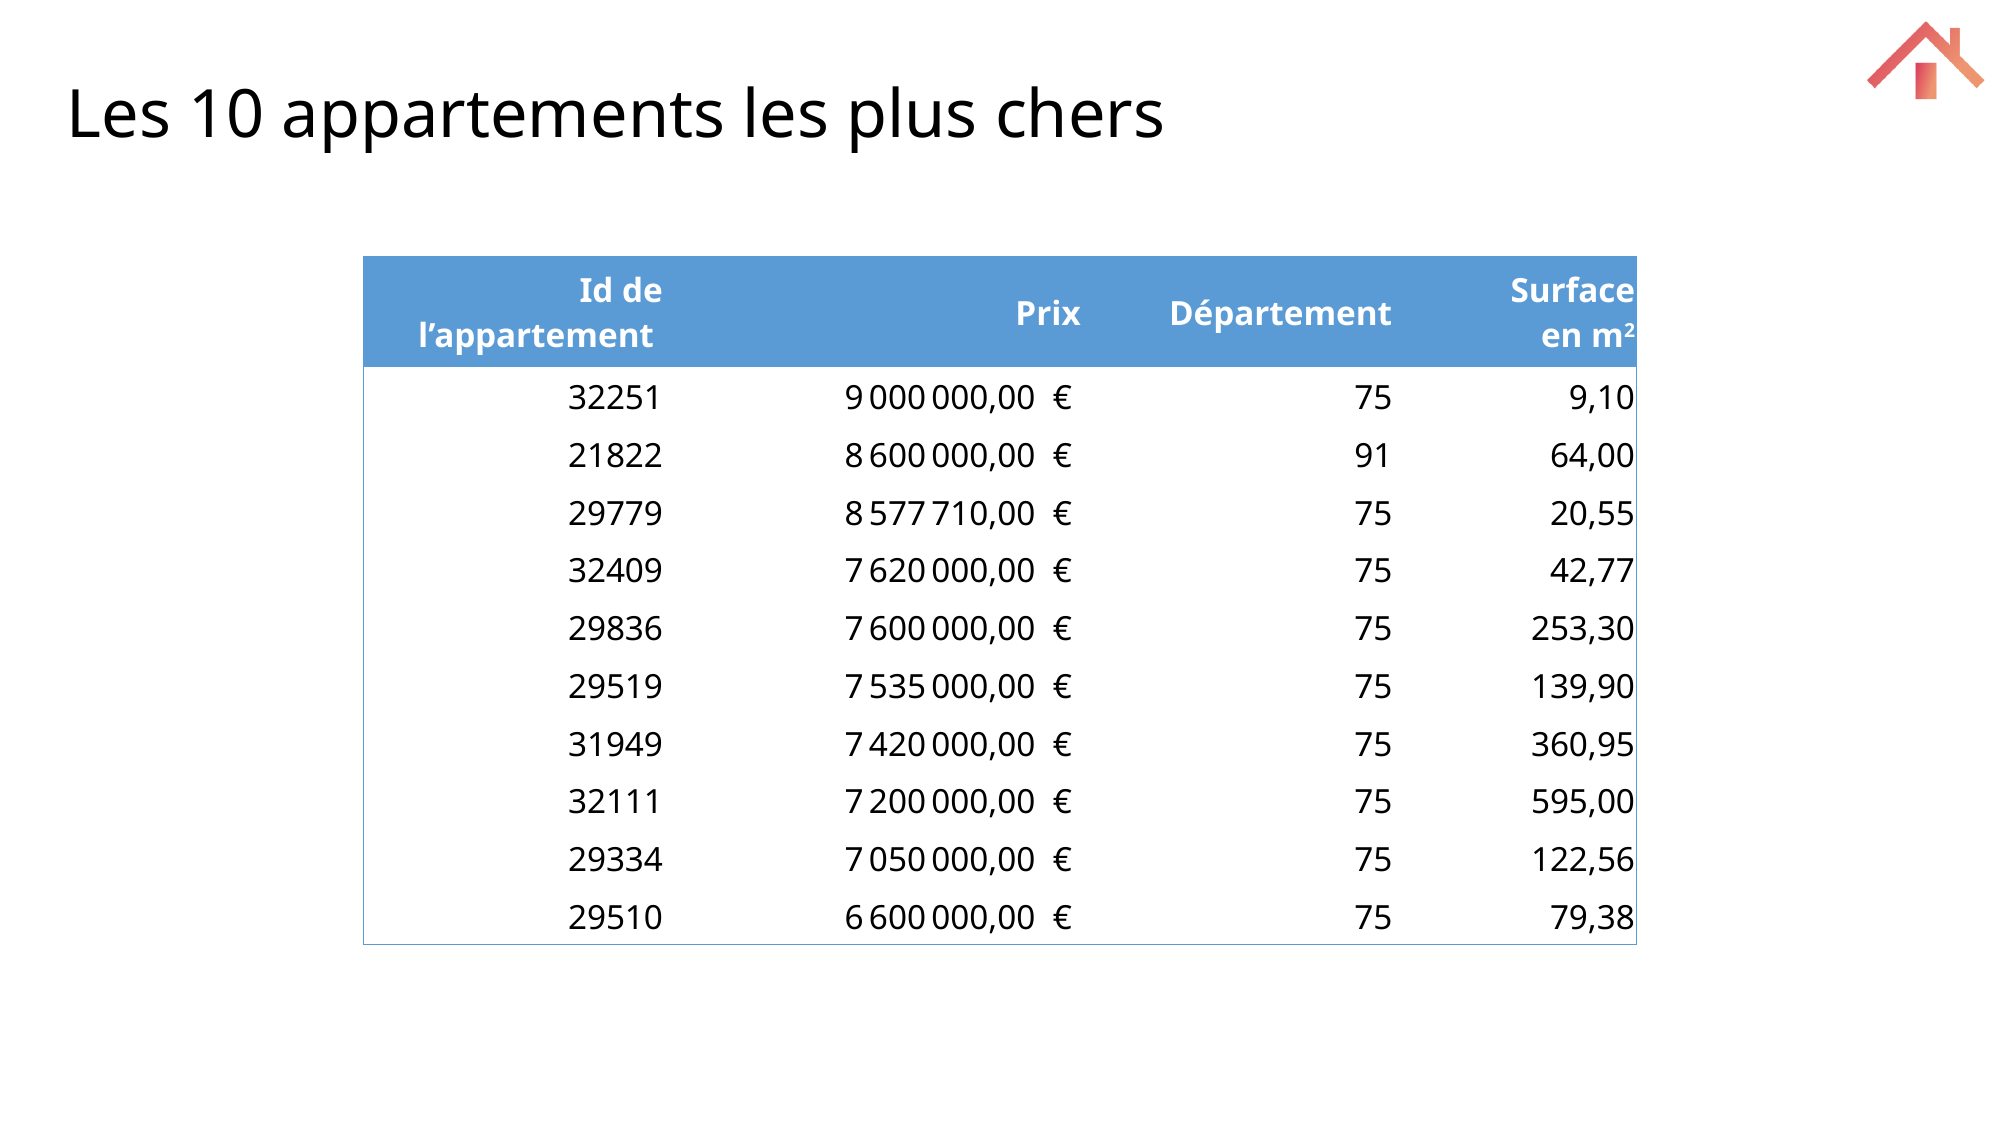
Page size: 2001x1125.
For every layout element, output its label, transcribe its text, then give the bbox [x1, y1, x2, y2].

table_cell 6 600 000,00 € [665, 887, 1082, 944]
table_cell 75 [1082, 540, 1394, 598]
table_cell 75 [1082, 887, 1394, 944]
table_cell 29779 [364, 483, 665, 540]
table_cell 75 [1082, 656, 1394, 714]
text_box Les 10 appartements les plus chers [51, 63, 1182, 159]
table_cell 7 535 000,00 € [665, 656, 1082, 714]
table_header Prix [665, 257, 1082, 367]
table_cell 75 [1082, 829, 1394, 887]
table_cell 29510 [364, 887, 665, 944]
table_cell 7 050 000,00 € [665, 829, 1082, 887]
table_header Id de l’appartement [364, 257, 665, 367]
table_cell 7 600 000,00 € [665, 598, 1082, 656]
table_cell 42,77 [1394, 540, 1636, 598]
picture [1848, 0, 2000, 128]
table_cell 360,95 [1394, 714, 1636, 771]
table_cell 7 200 000,00 € [665, 771, 1082, 829]
table_header Surface en m2 [1394, 257, 1636, 367]
table_cell 139,90 [1394, 656, 1636, 714]
table_cell 91 [1082, 425, 1394, 483]
table_cell 32111 [364, 771, 665, 829]
table_cell 32409 [364, 540, 665, 598]
table_cell 64,00 [1394, 425, 1636, 483]
table_cell 75 [1082, 714, 1394, 771]
table_cell 21822 [364, 425, 665, 483]
table_cell 75 [1082, 771, 1394, 829]
table_cell 79,38 [1394, 887, 1636, 944]
table_header Département [1082, 257, 1394, 367]
table_cell 9,10 [1394, 367, 1636, 425]
table_cell 595,00 [1394, 771, 1636, 829]
table_cell 253,30 [1394, 598, 1636, 656]
table_cell 7 620 000,00 € [665, 540, 1082, 598]
table_cell 75 [1082, 598, 1394, 656]
table_cell 75 [1082, 367, 1394, 425]
table_cell 75 [1082, 483, 1394, 540]
table_cell 31949 [364, 714, 665, 771]
table_cell 29519 [364, 656, 665, 714]
table_cell 20,55 [1394, 483, 1636, 540]
table_cell 8 600 000,00 € [665, 425, 1082, 483]
table_cell 7 420 000,00 € [665, 714, 1082, 771]
table_cell 29836 [364, 598, 665, 656]
table_cell 9 000 000,00 € [665, 367, 1082, 425]
table_cell 122,56 [1394, 829, 1636, 887]
table_cell 8 577 710,00 € [665, 483, 1082, 540]
table_cell 32251 [364, 367, 665, 425]
table_cell 29334 [364, 829, 665, 887]
